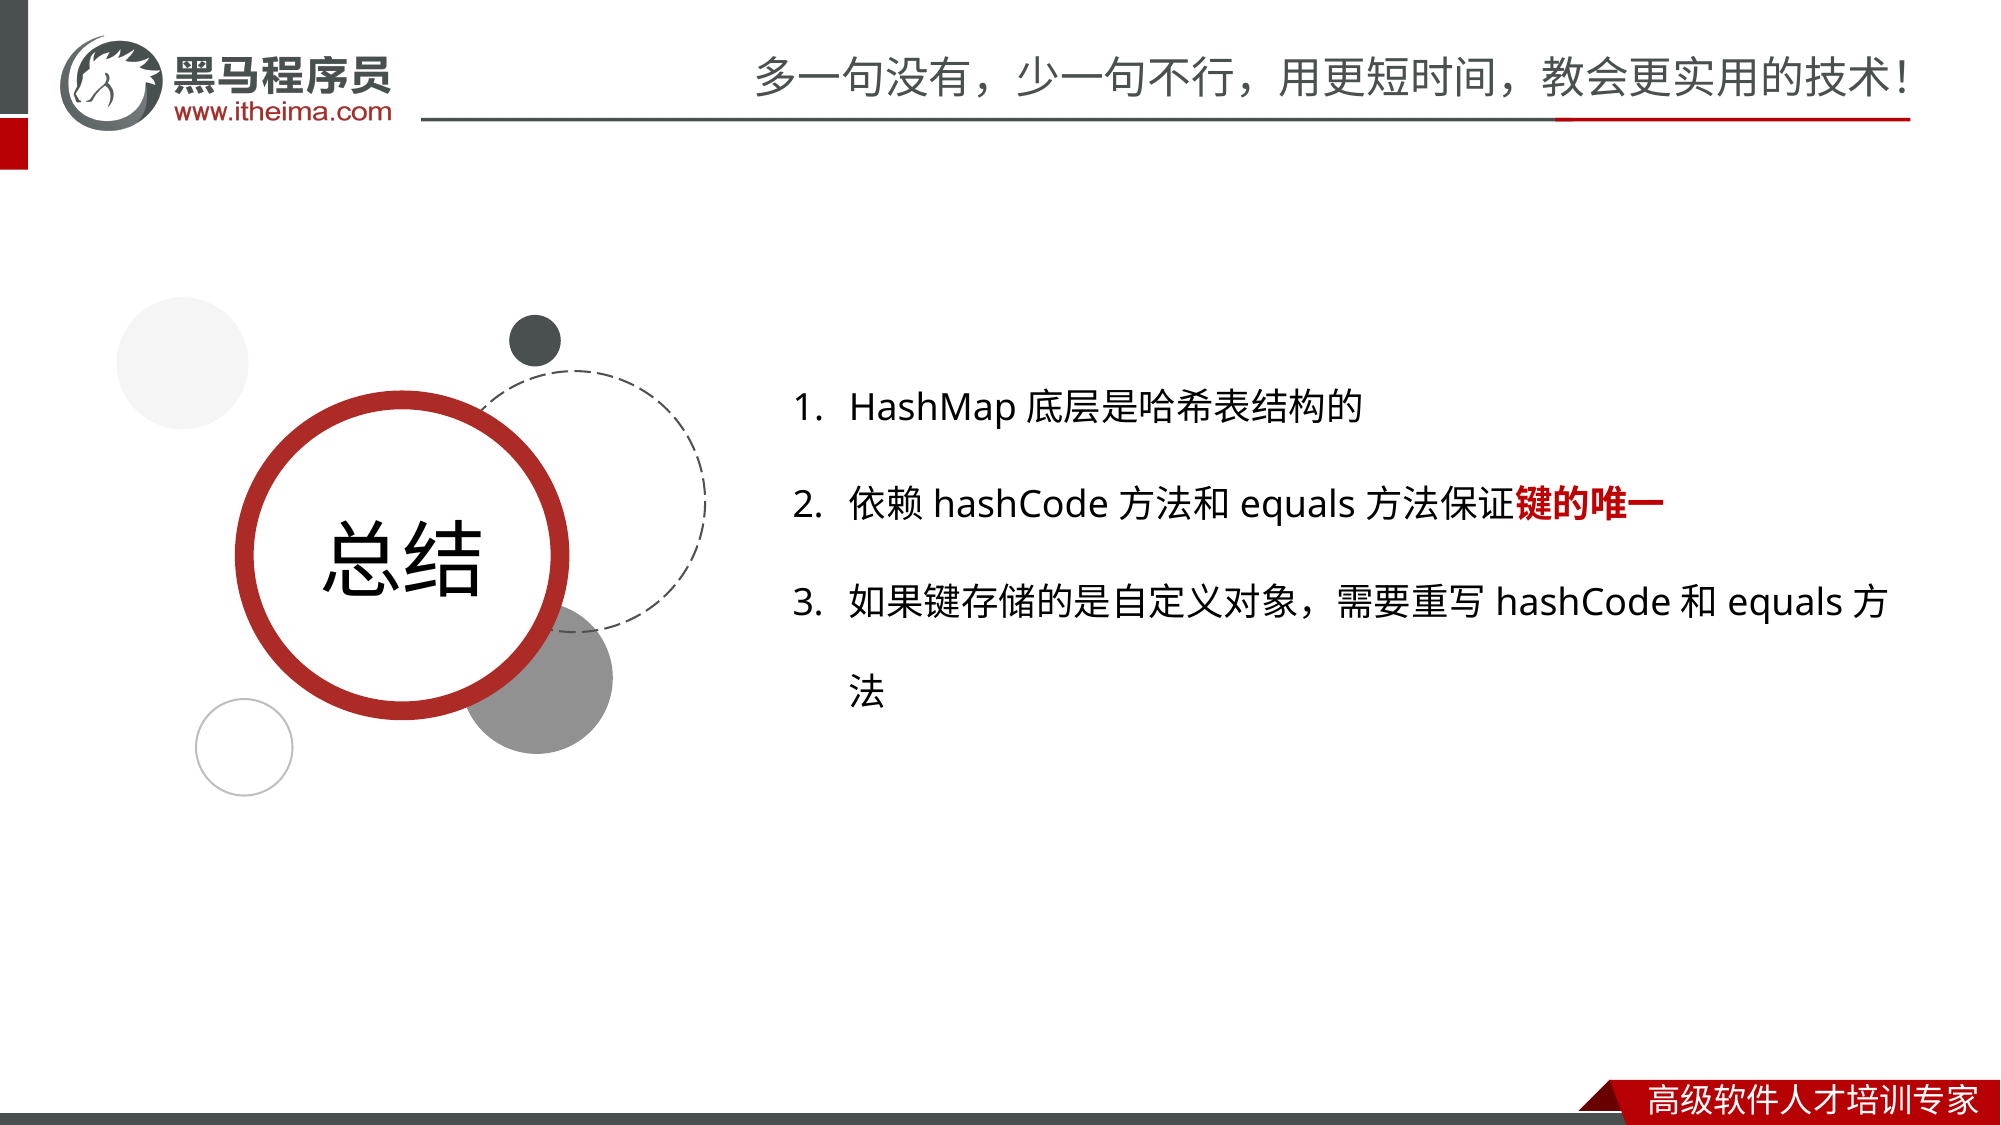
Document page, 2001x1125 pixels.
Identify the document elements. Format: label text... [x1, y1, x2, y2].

list HashMap底层是哈希表结构的 依赖hashCode方法和equals方法保证键的唯一 如果键存储的是自定义对象，需要重写hashCode和equals方法 [777, 319, 1937, 731]
picture [14, 0, 453, 179]
